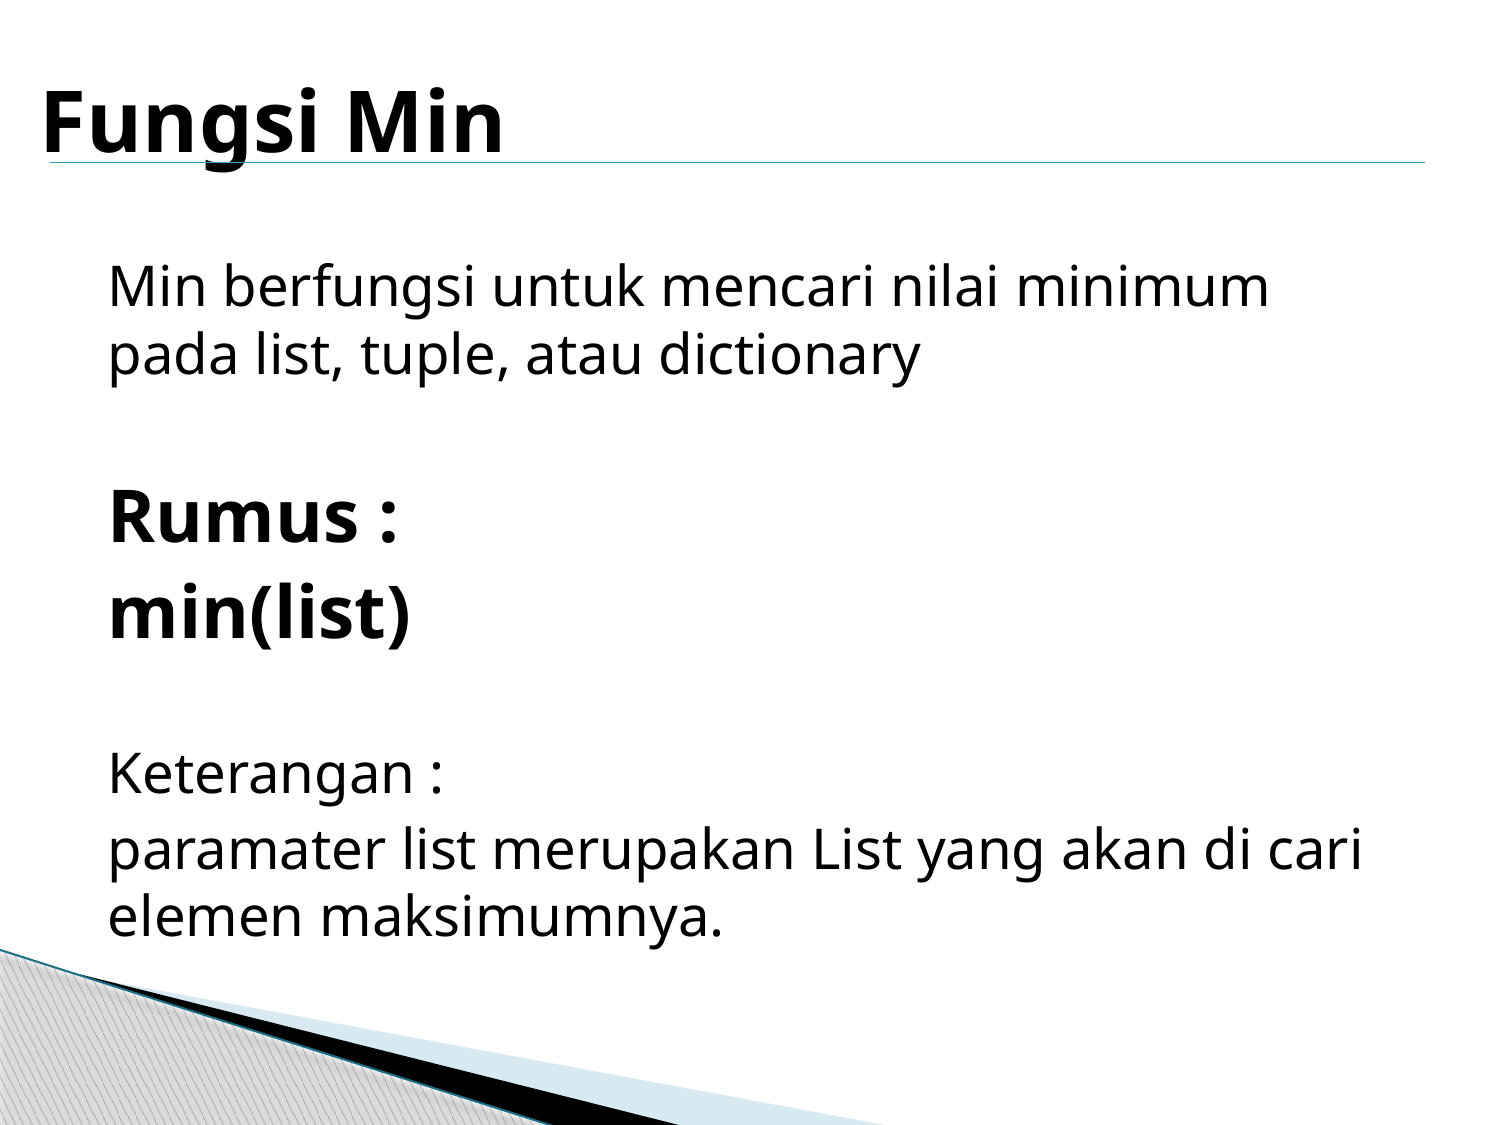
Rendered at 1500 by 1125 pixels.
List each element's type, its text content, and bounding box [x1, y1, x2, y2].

title Fungsi Min [24, 24, 1375, 213]
list Min berfungsi untuk mencari nilai minimum pada list, tuple, atau dictionary Rumus : min(list) Keterangan : paramater list merupakan List yang akan di cari elemen maksimumnya. [75, 243, 1425, 986]
